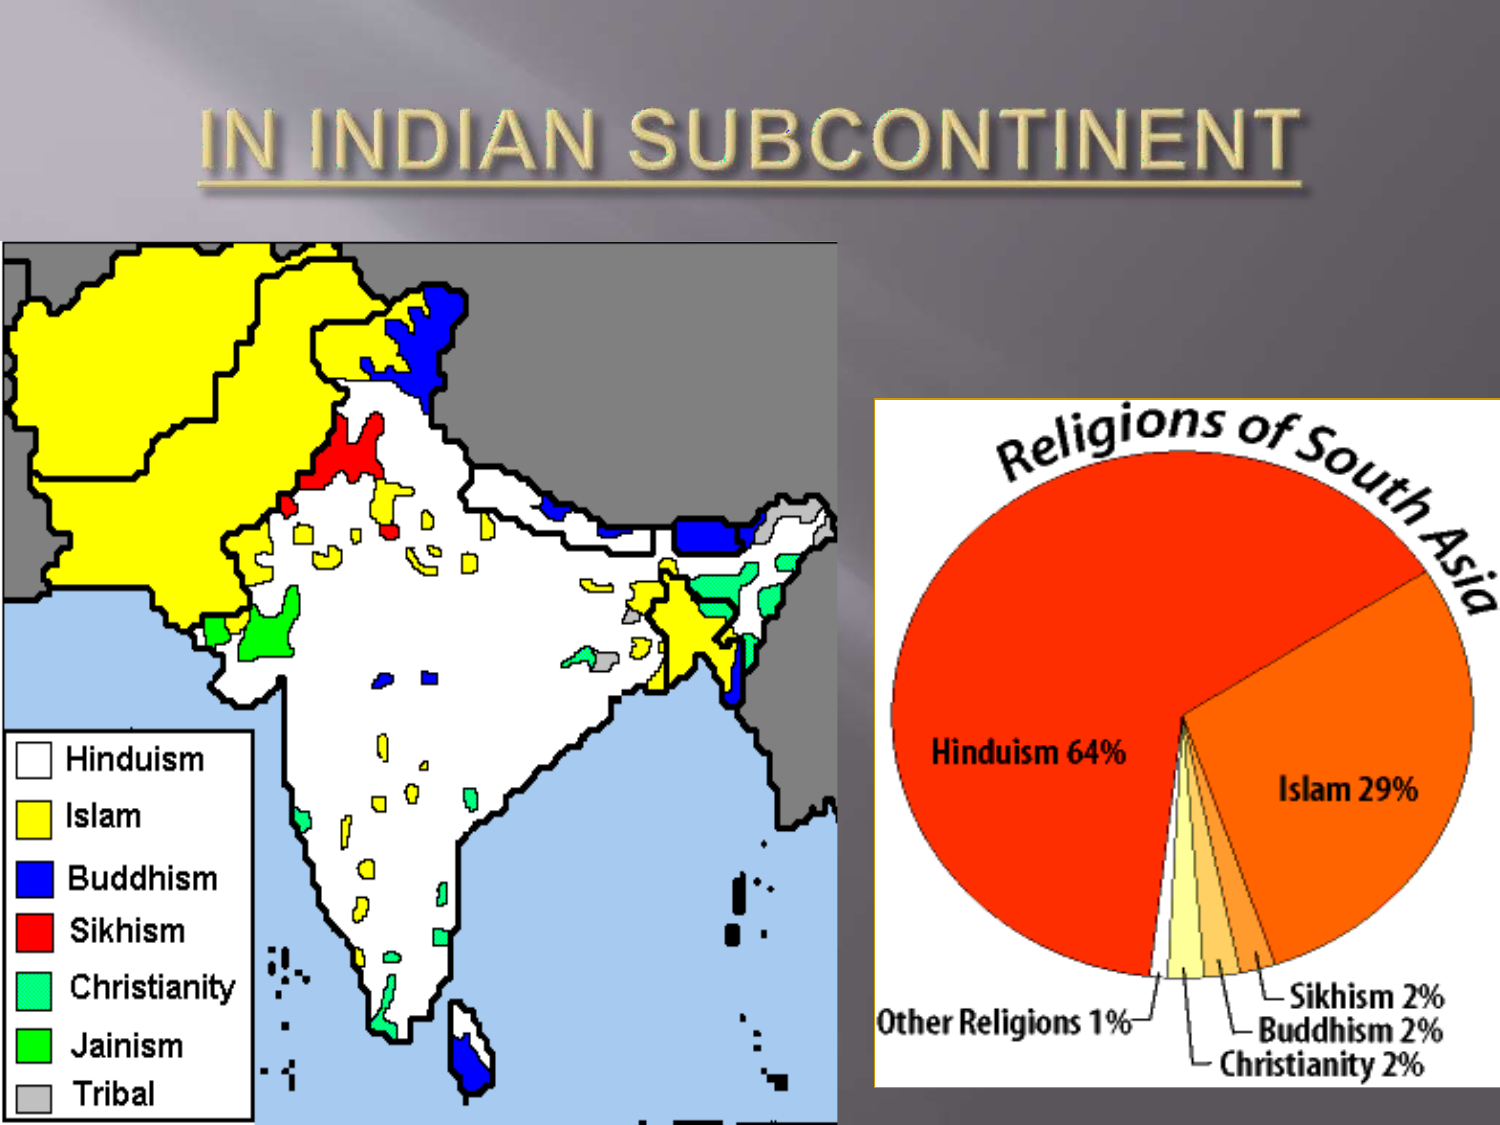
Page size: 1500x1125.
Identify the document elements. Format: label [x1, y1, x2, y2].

text_box [0, 241, 838, 1125]
picture [0, 0, 1500, 1125]
text_box [874, 399, 1500, 1088]
text_box [191, 102, 1324, 210]
text_box [876, 401, 1500, 1087]
